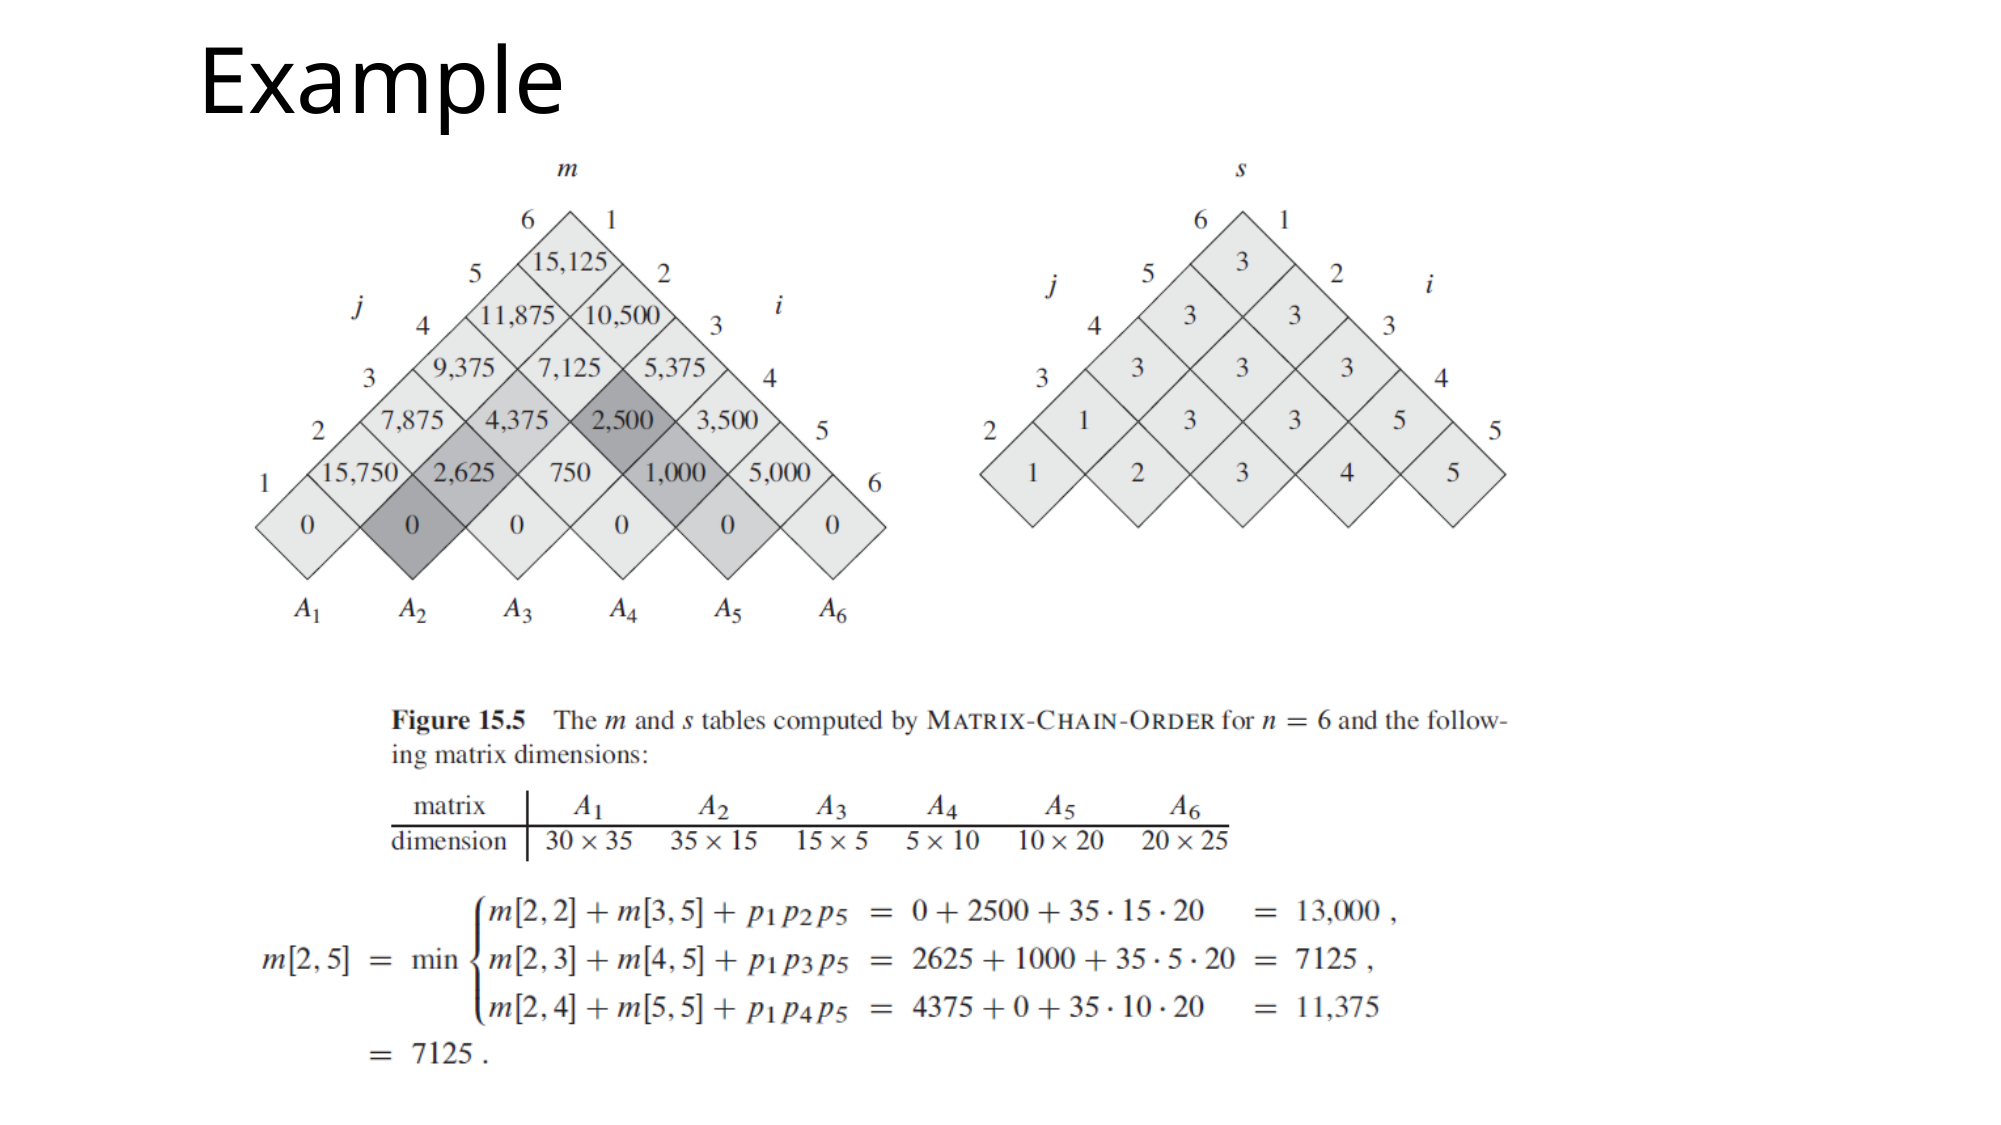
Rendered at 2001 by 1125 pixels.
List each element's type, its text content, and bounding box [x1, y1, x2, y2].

picture [250, 867, 1413, 1071]
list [250, 141, 1533, 868]
title Example [182, 26, 1749, 142]
